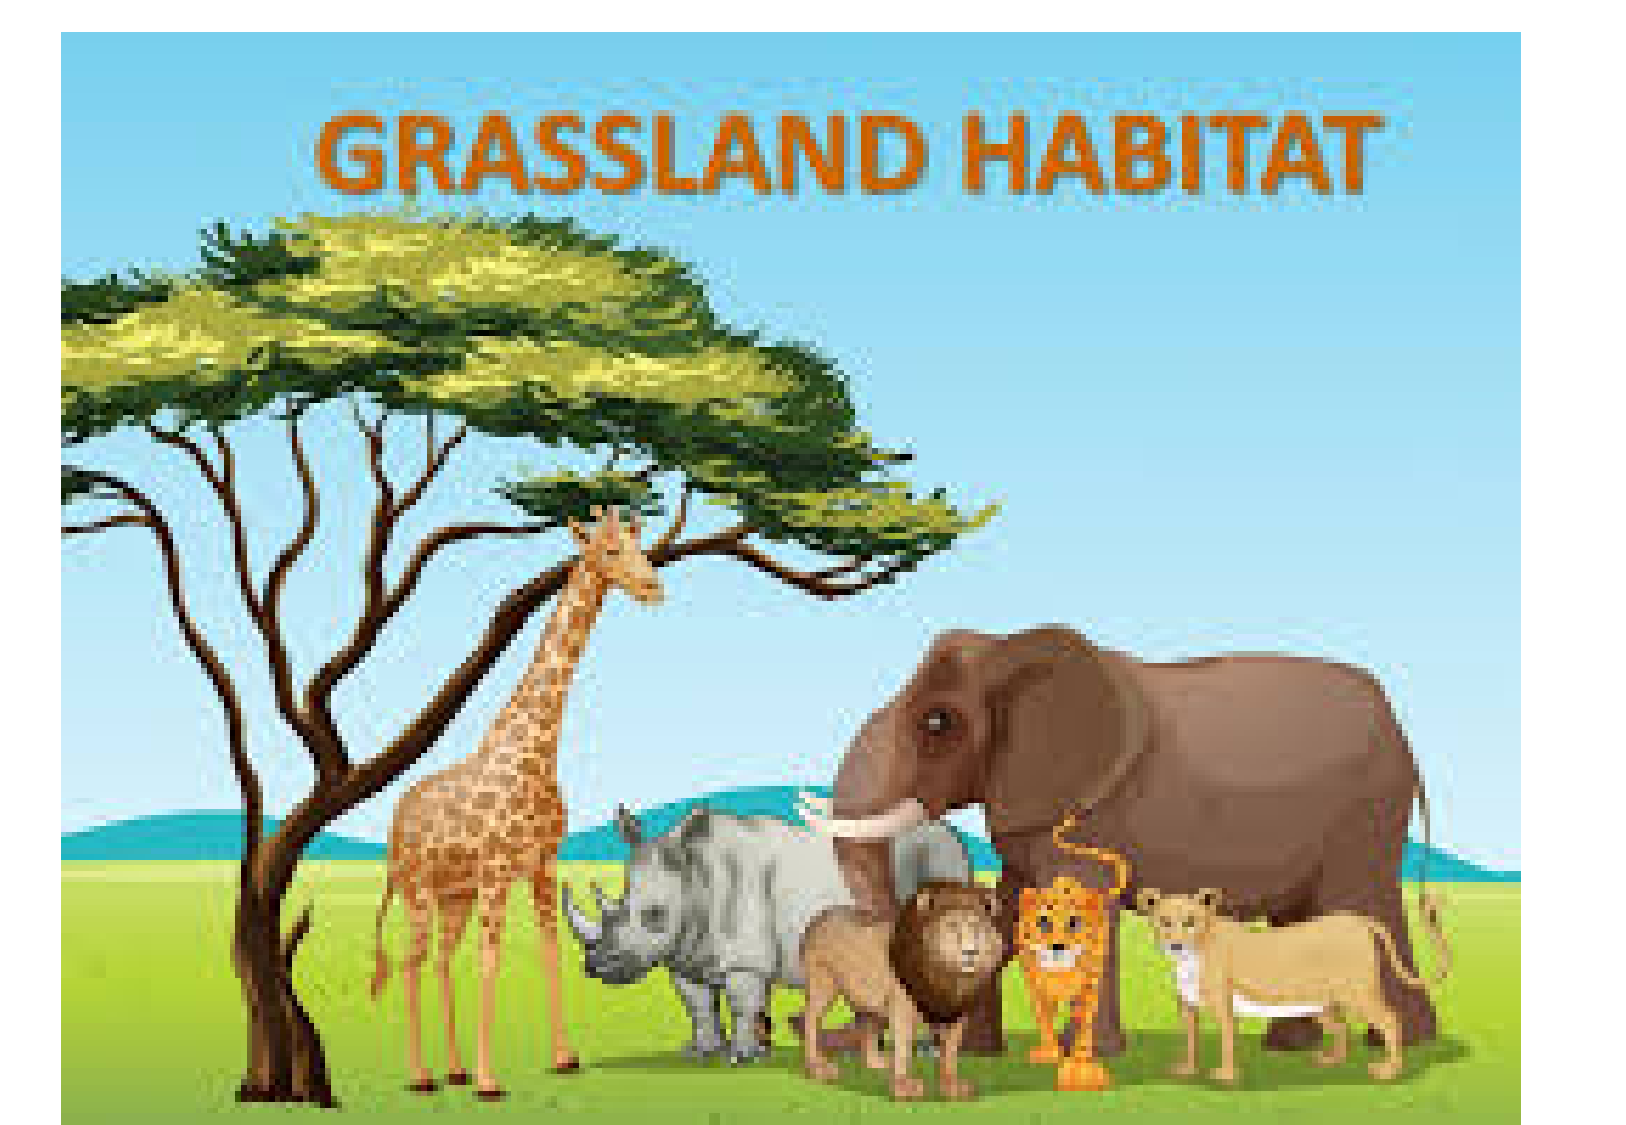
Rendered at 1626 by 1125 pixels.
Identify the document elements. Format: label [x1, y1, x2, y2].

picture [61, 32, 1521, 1125]
